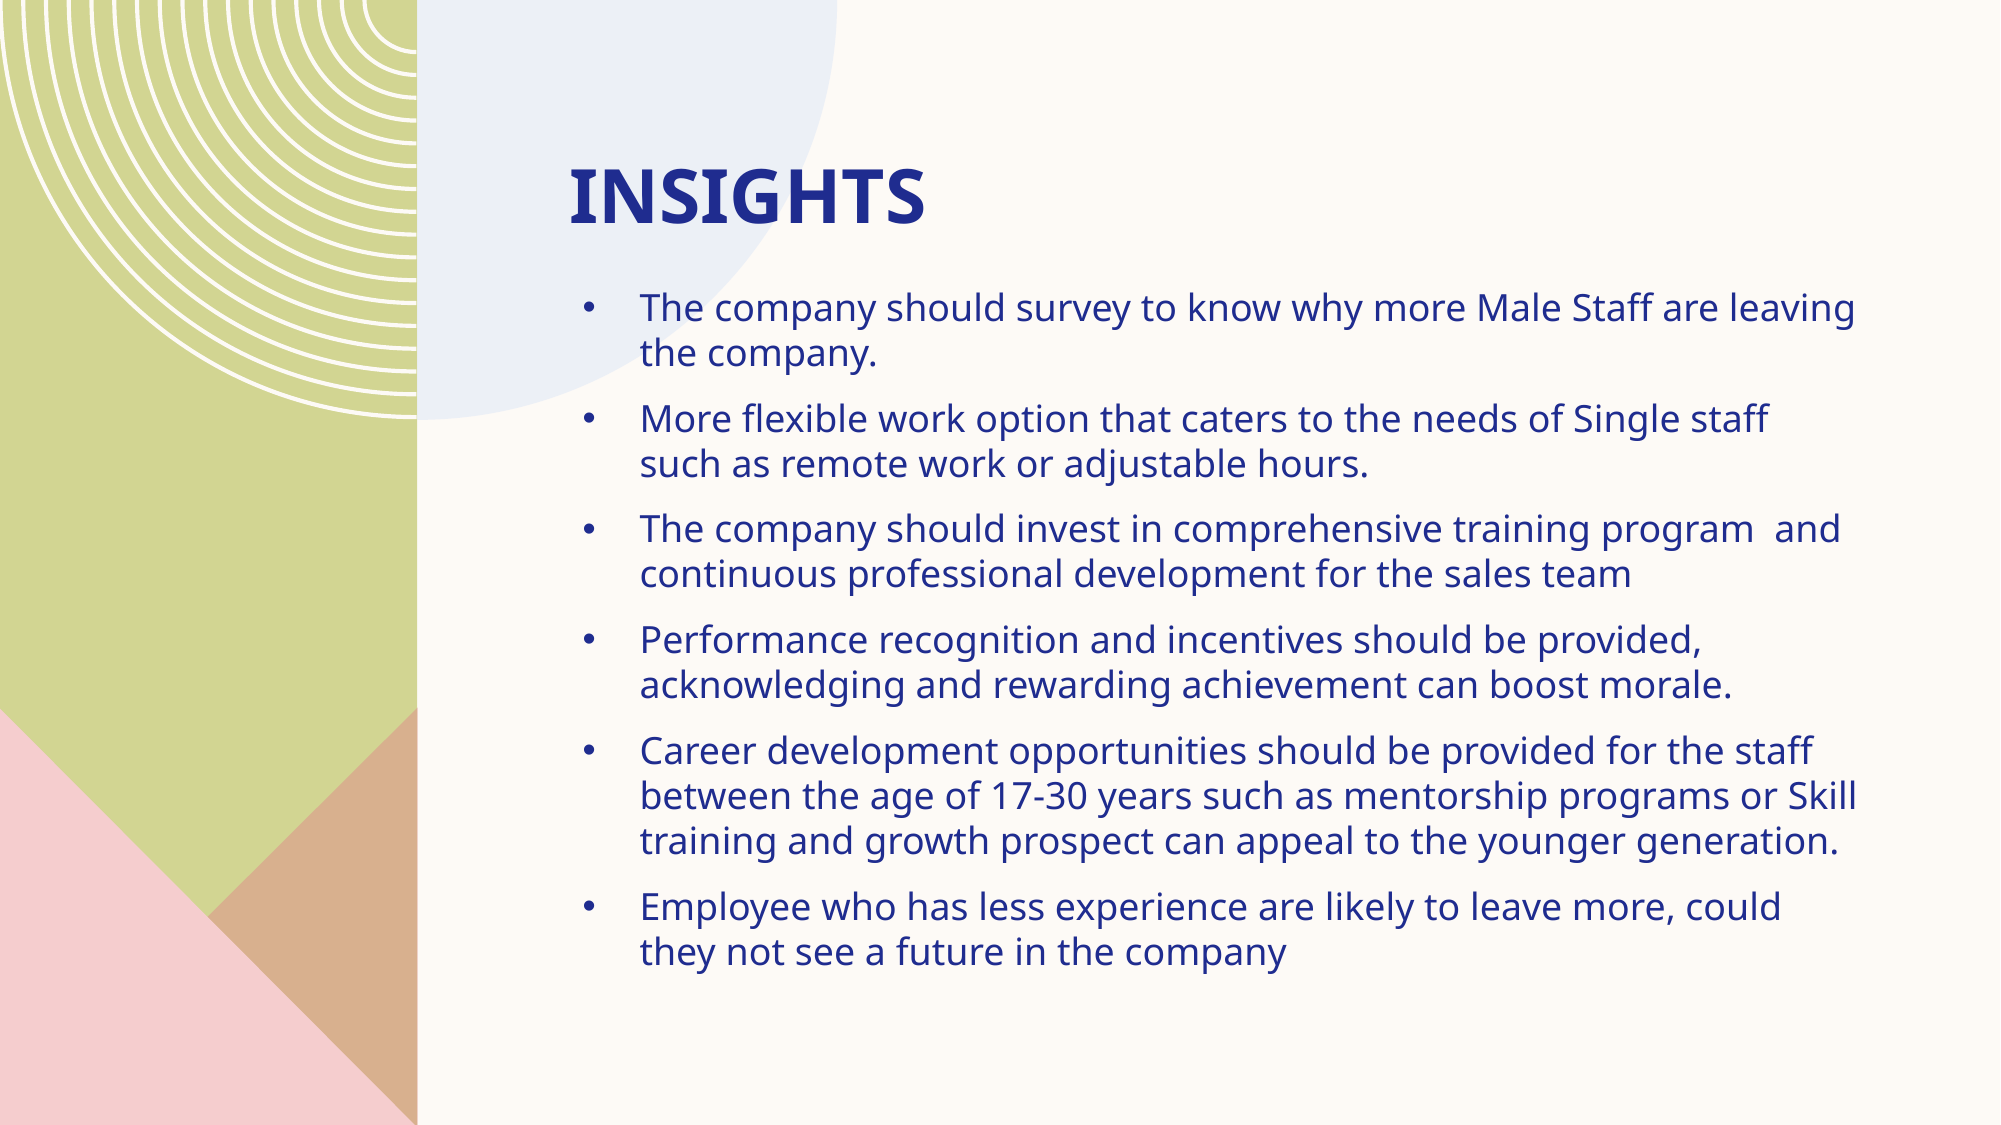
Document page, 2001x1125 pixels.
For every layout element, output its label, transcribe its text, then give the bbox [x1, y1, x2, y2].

title Insights [554, 75, 1862, 239]
list The company should survey to know why more Male Staff are leaving the company. More flexible work option that caters to the needs of Single staff such as remote work or adjustable hours. The company should invest in comprehensive training program and continuous professional development for the sales team Performance recognition and incentives should be provided, acknowledging and rewarding achievement can boost morale. Career development opportunities should be provided for the staff between the age of 17-30 years such as mentorship programs or Skill training and growth prospect can appeal to the younger generation. Employee who has less experience are likely to leave more, could they not see a future in the company [567, 283, 1875, 1031]
